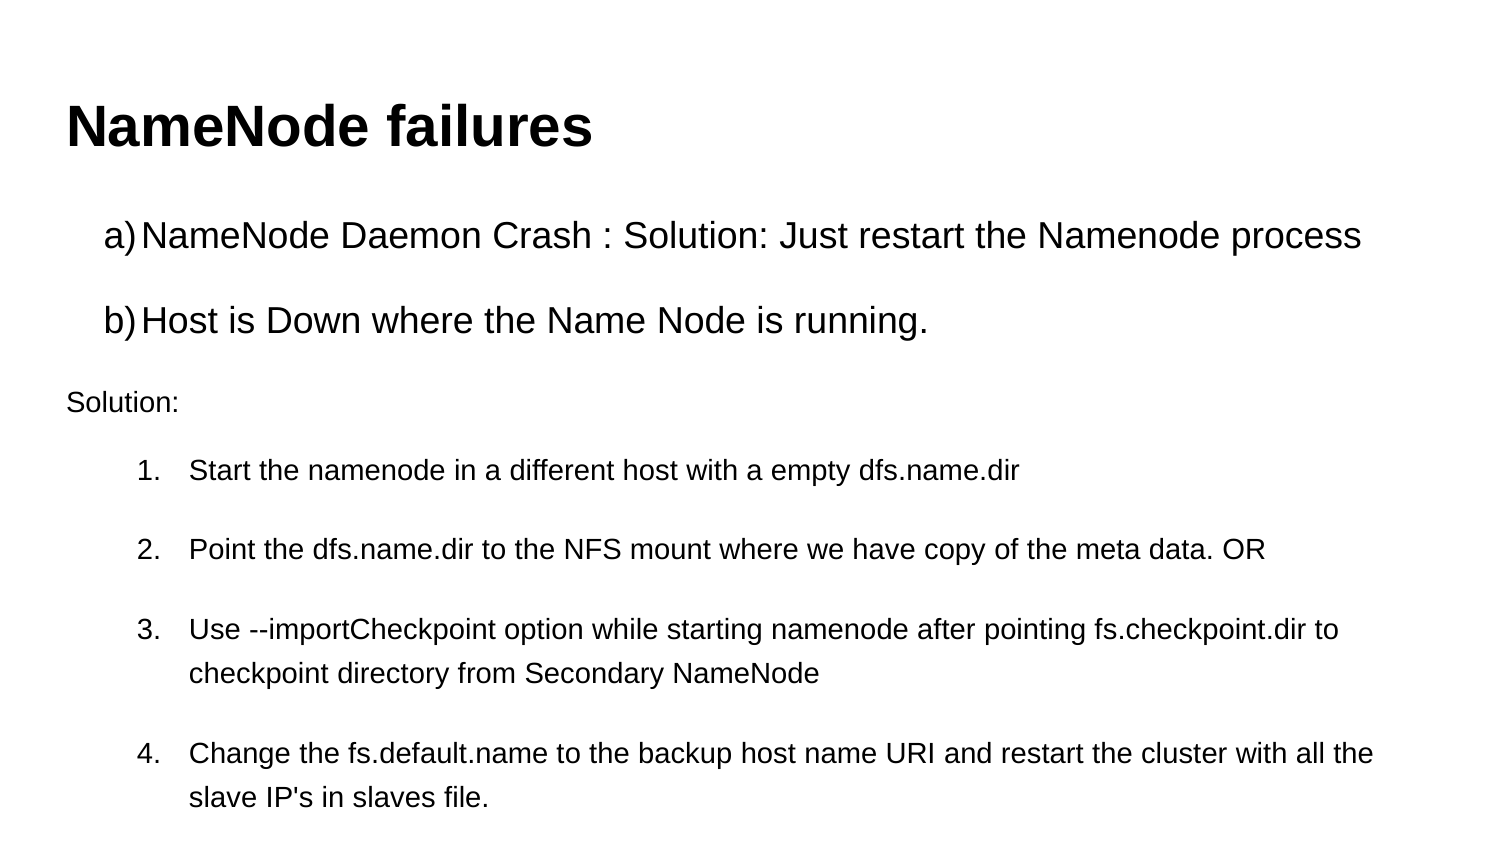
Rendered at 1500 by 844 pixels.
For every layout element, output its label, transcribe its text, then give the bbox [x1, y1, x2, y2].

list NameNode Daemon Crash : Solution: Just restart the Namenode process Host is Down where the Name Node is running. Solution: Start the namenode in a different host with a empty dfs.name.dir Point the dfs.name.dir to the NFS mount where we have copy of the meta data. OR Use --importCheckpoint option while starting namenode after pointing fs.checkpoint.dir to checkpoint directory from Secondary NameNode Change the fs.default.name to the backup host name URI and restart the cluster with all the slave IP's in slaves file. Note - We may miss the edit that might have happened after the last checkpoint. [51, 189, 1449, 750]
title NameNode failures [51, 72, 1449, 167]
